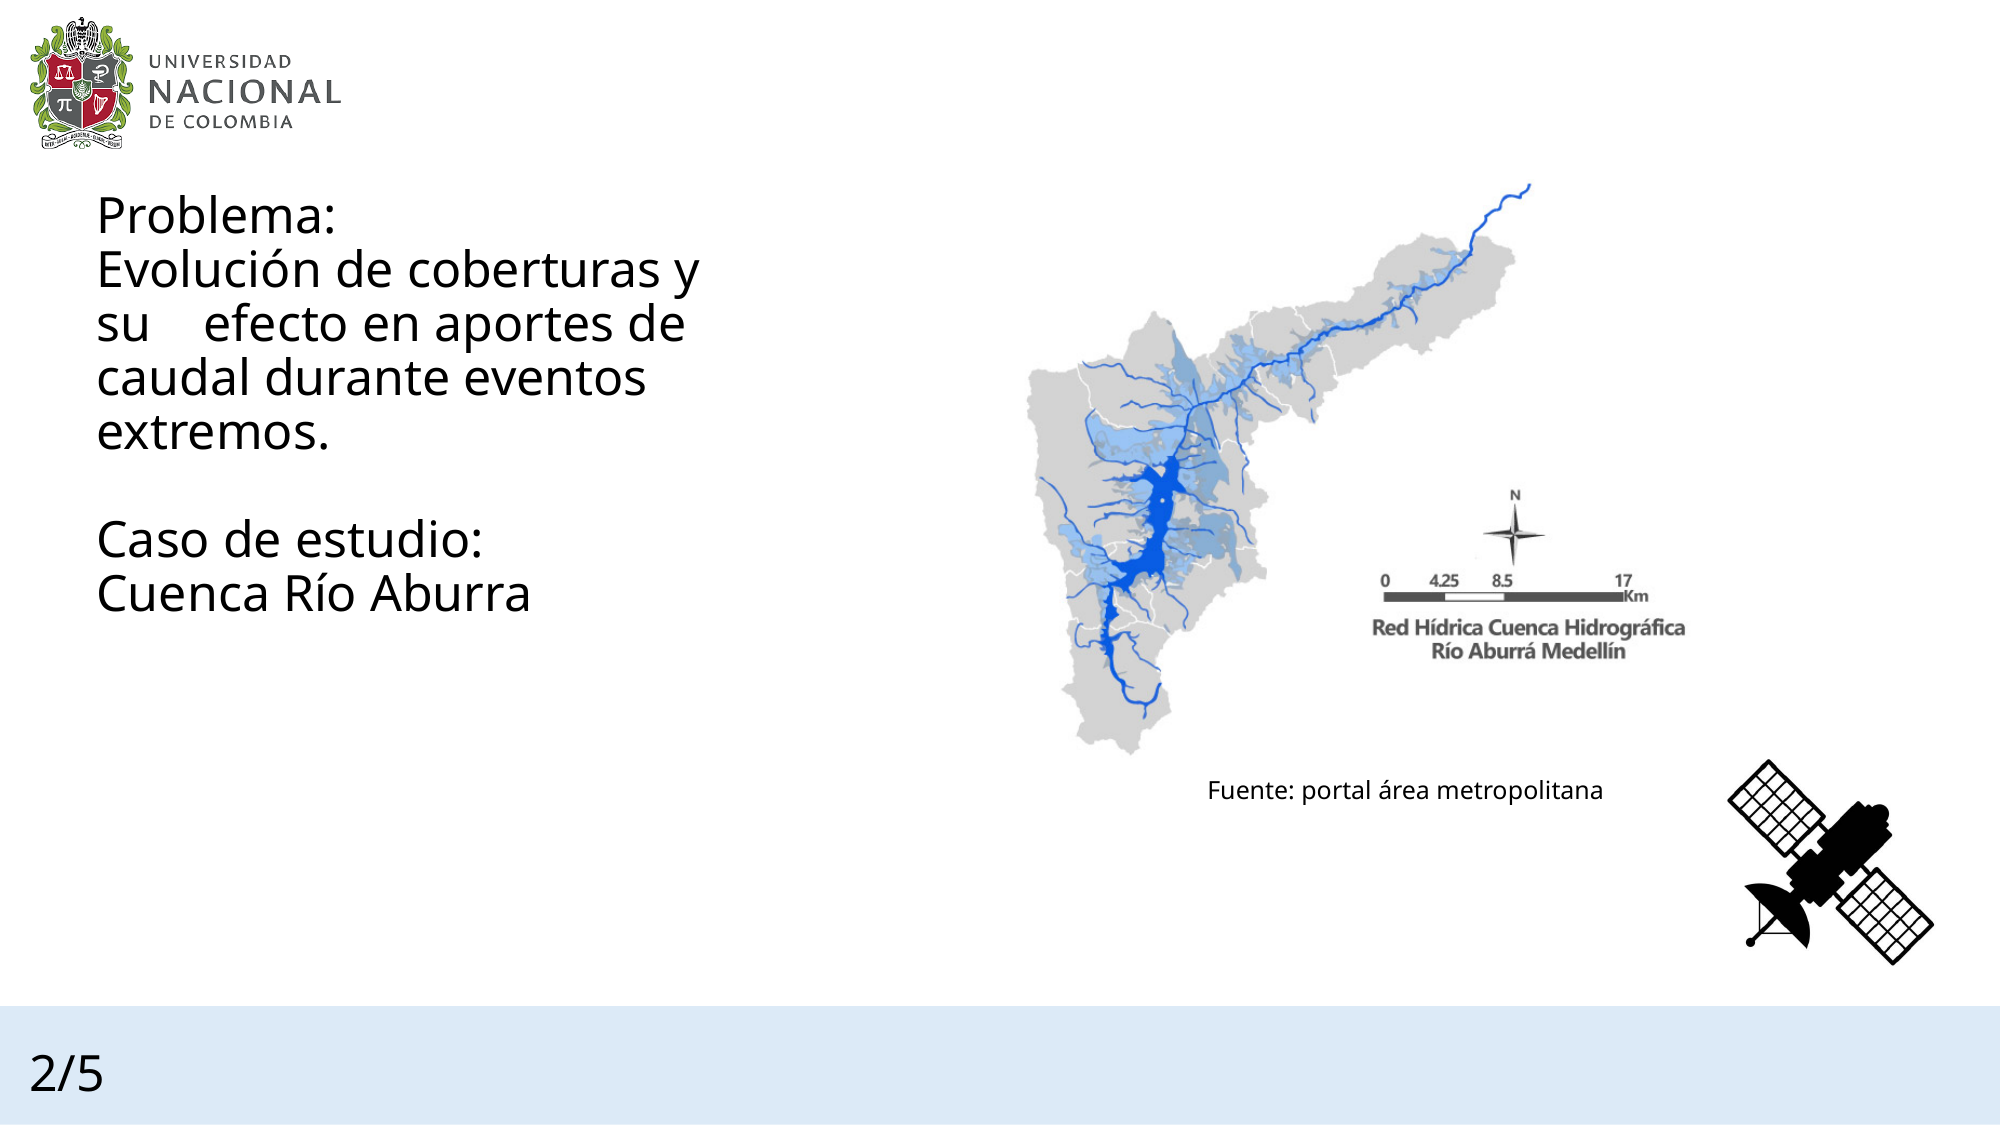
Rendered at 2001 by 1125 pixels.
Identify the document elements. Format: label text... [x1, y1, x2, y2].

text_box [0, 1005, 2000, 1125]
text_box Fuente: portal área metropolitana [1192, 764, 1674, 813]
text_box 2/5 [0, 1021, 134, 1110]
picture [30, 16, 342, 150]
picture [999, 175, 1988, 1027]
text_box Problema: Evolución de coberturas y su efecto en aportes de caudal durante eventos extremos. Caso de estudio: Cuenca Río Aburra [81, 212, 758, 630]
